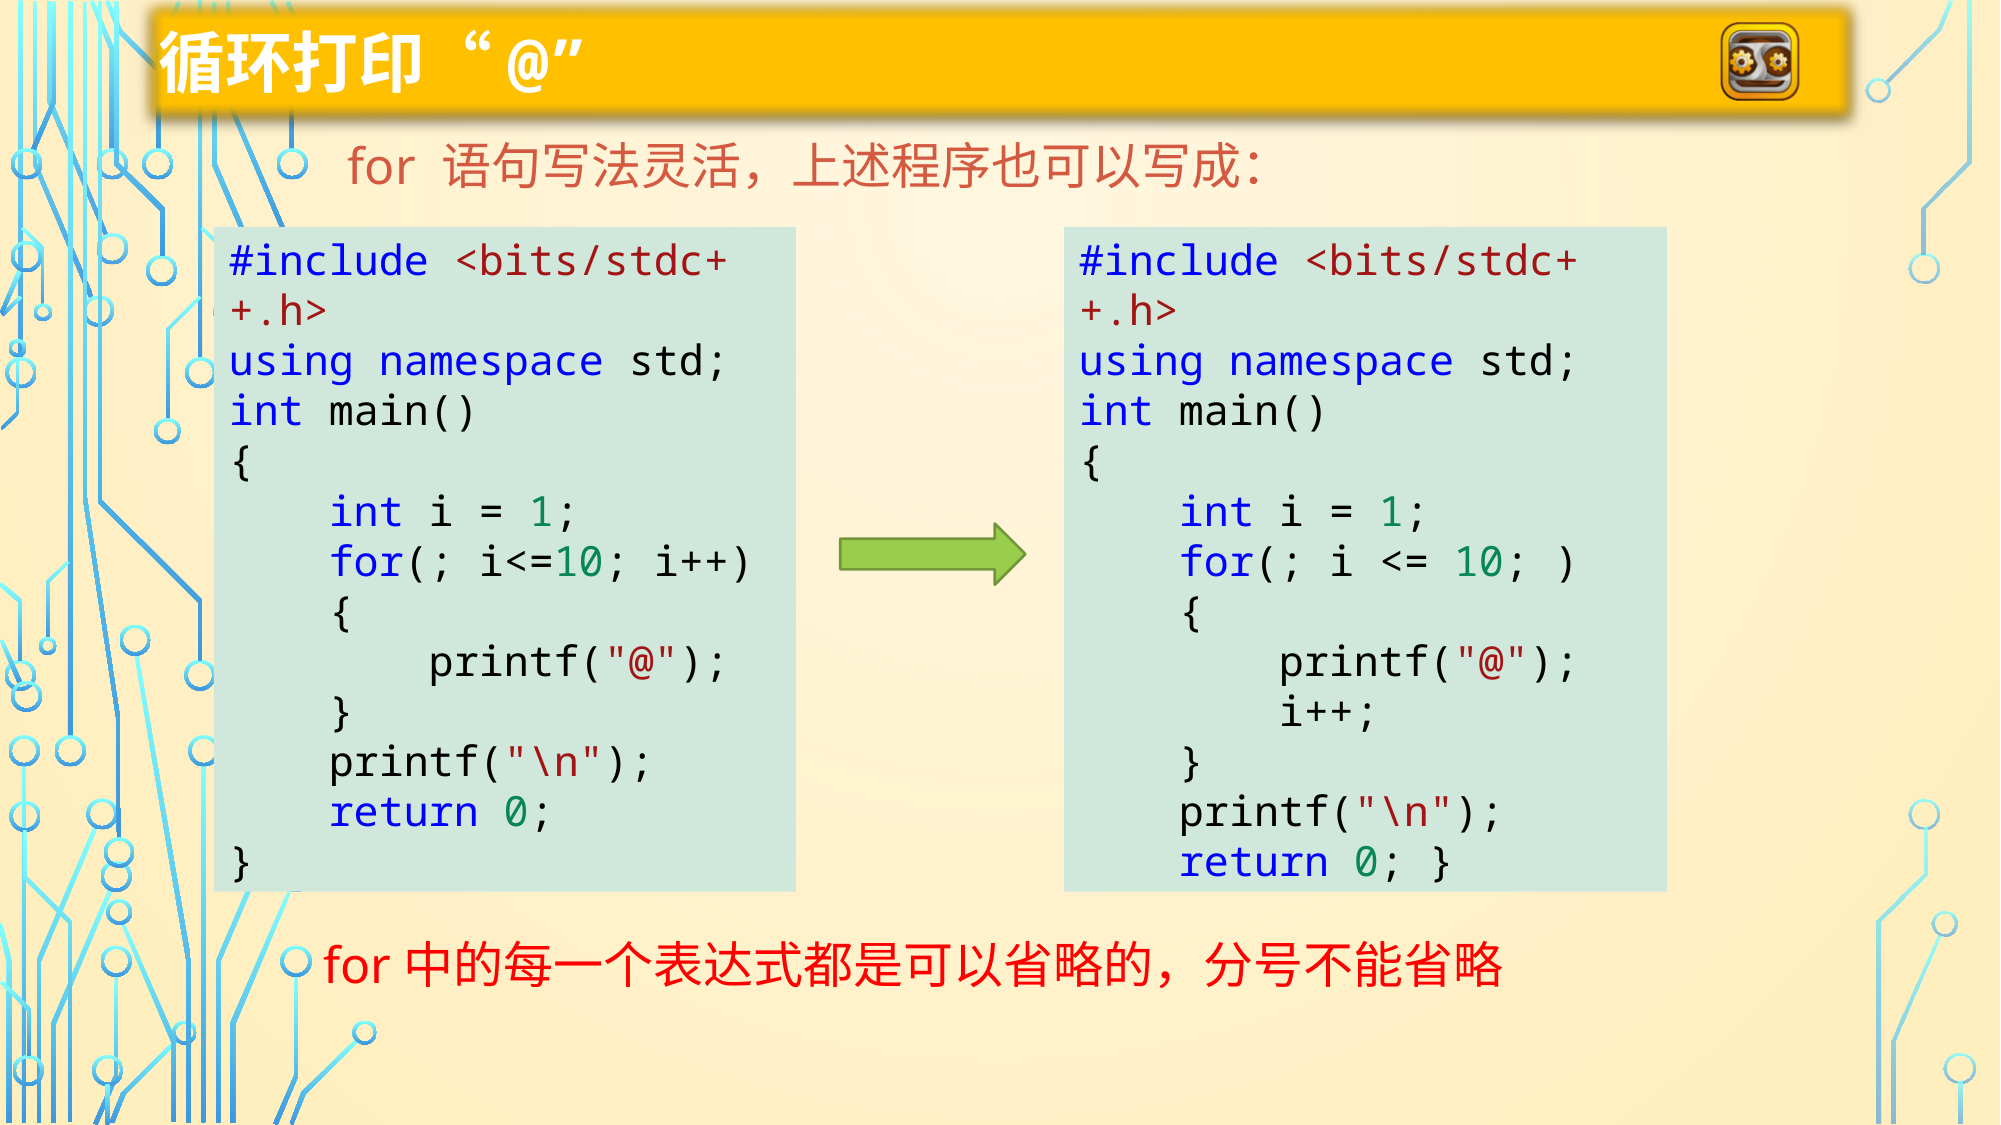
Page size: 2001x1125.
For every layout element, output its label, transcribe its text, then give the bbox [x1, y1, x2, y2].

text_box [143, 0, 1857, 123]
text_box for中的每一个表达式都是可以省略的，分号不能省略 [308, 926, 1519, 1002]
text_box #include <bits/stdc++.h> using namespace std; int main() { int i = 1; for(; i<=10; i++) { printf("@"); } printf("\n"); return 0; } [213, 226, 796, 892]
text_box #include <bits/stdc++.h> using namespace std; int main() { int i = 1; for(; i <= 10; ) { printf("@"); i++; } printf("\n"); return 0; } [1064, 226, 1667, 892]
text_box [838, 522, 1027, 586]
text_box for 语句写法灵活，上述程序也可以写成： [333, 127, 1523, 263]
